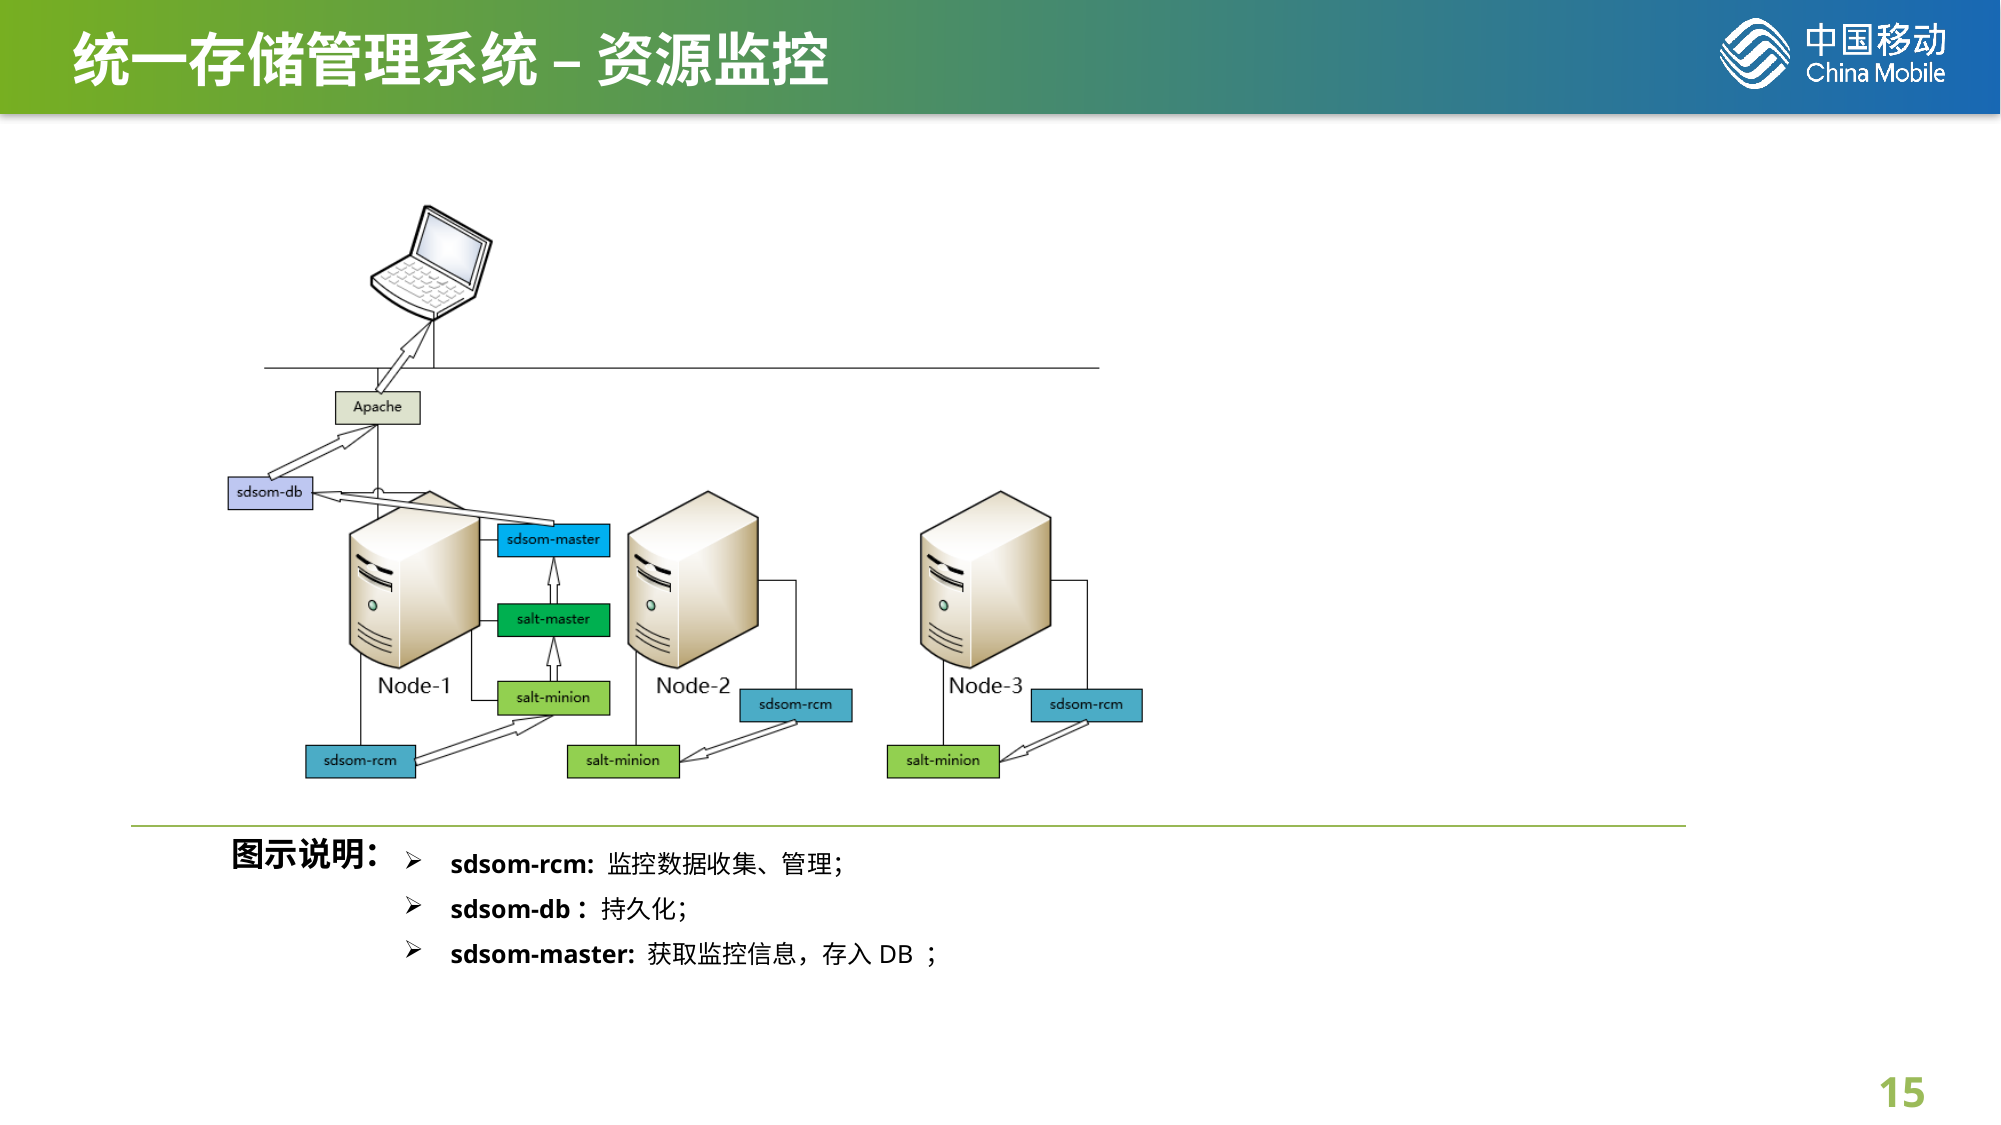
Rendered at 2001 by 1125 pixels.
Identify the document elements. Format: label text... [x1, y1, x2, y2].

picture [222, 179, 1153, 801]
text_box 图示说明： [216, 838, 413, 881]
picture [1720, 18, 1945, 89]
text_box sdsom-rcm: 监控数据收集、管理； sdsom-db：持久化； sdsom-master: 获取监控信息，存入DB ； [389, 826, 1768, 976]
text_box 统一存储管理系统 – 资源监控 [57, 15, 1567, 101]
